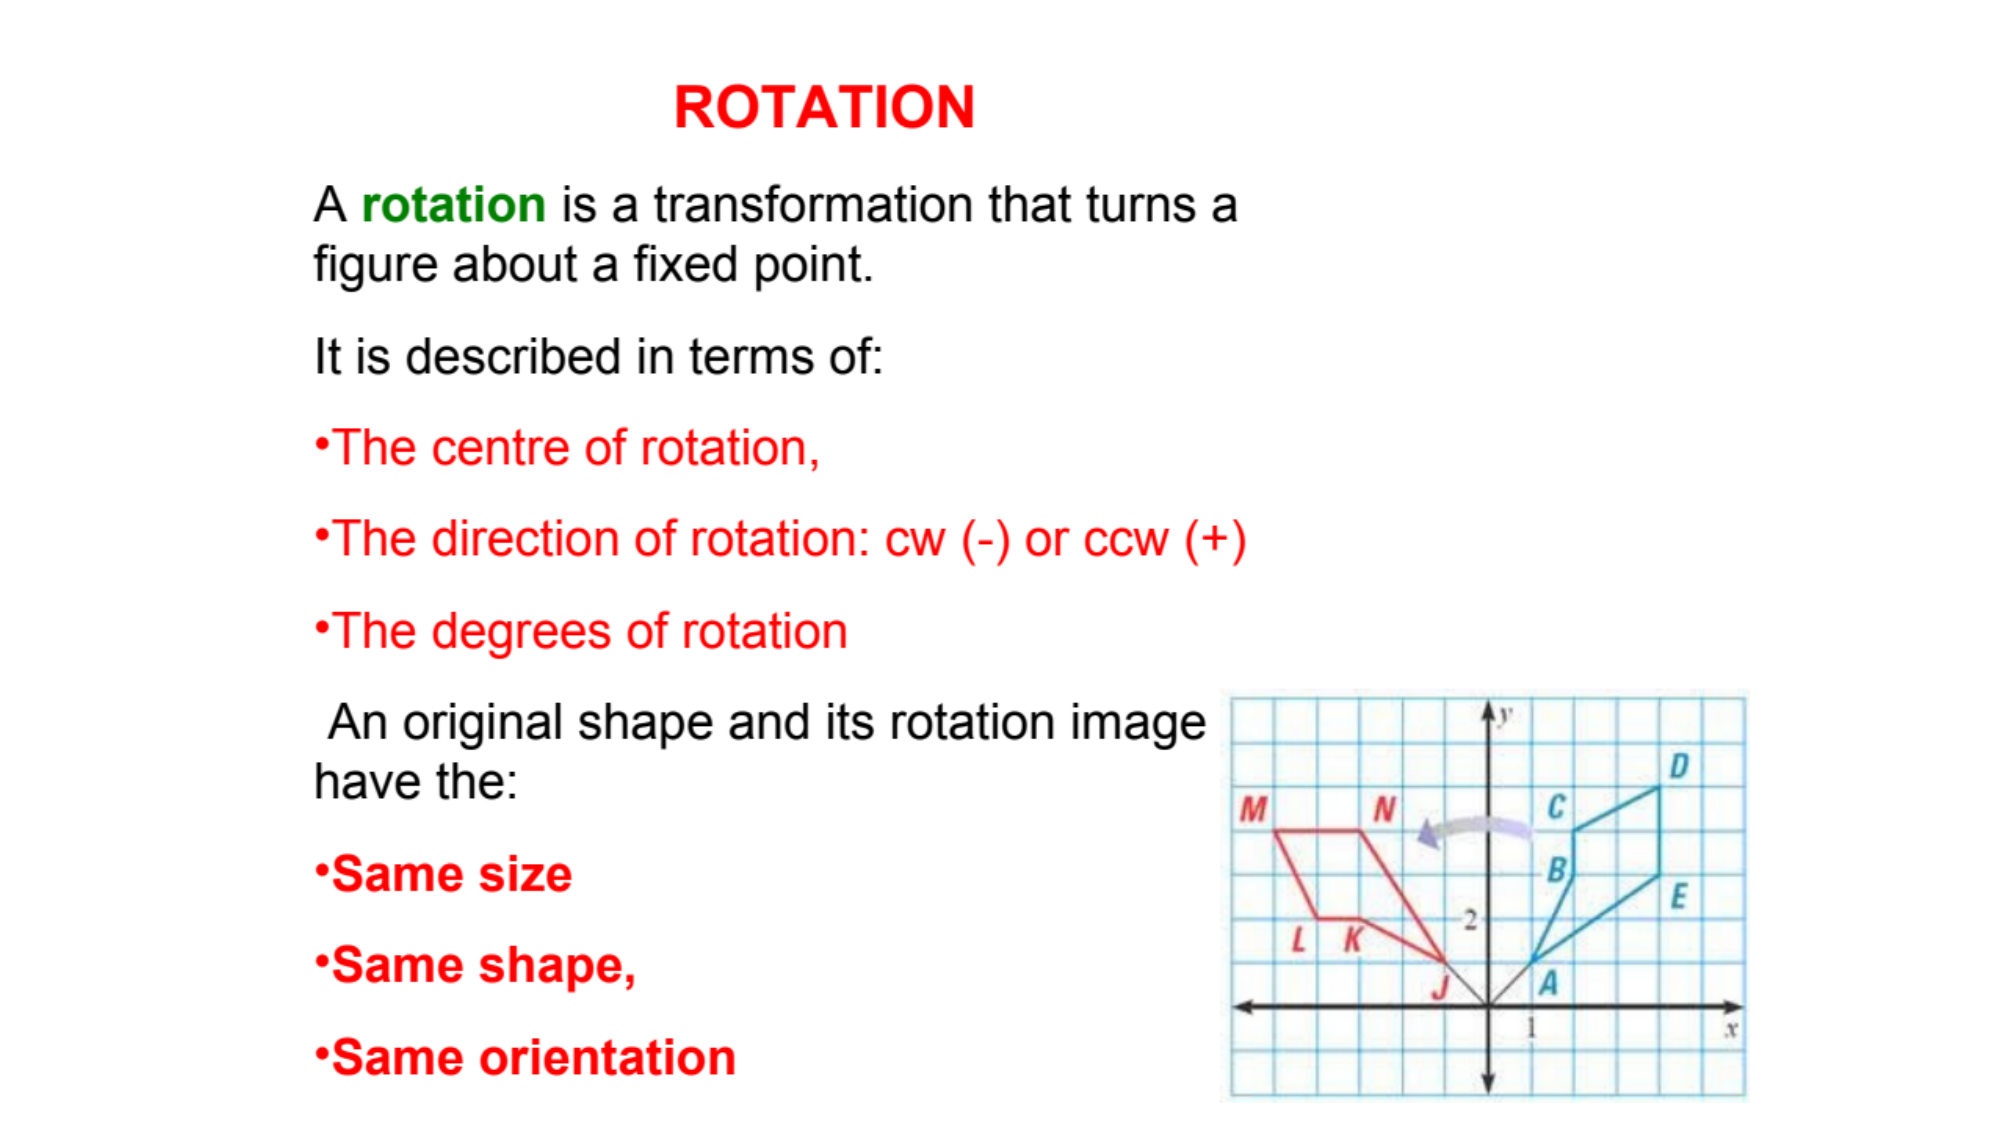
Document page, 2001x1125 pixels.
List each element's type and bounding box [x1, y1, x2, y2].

picture [249, 0, 1750, 1125]
